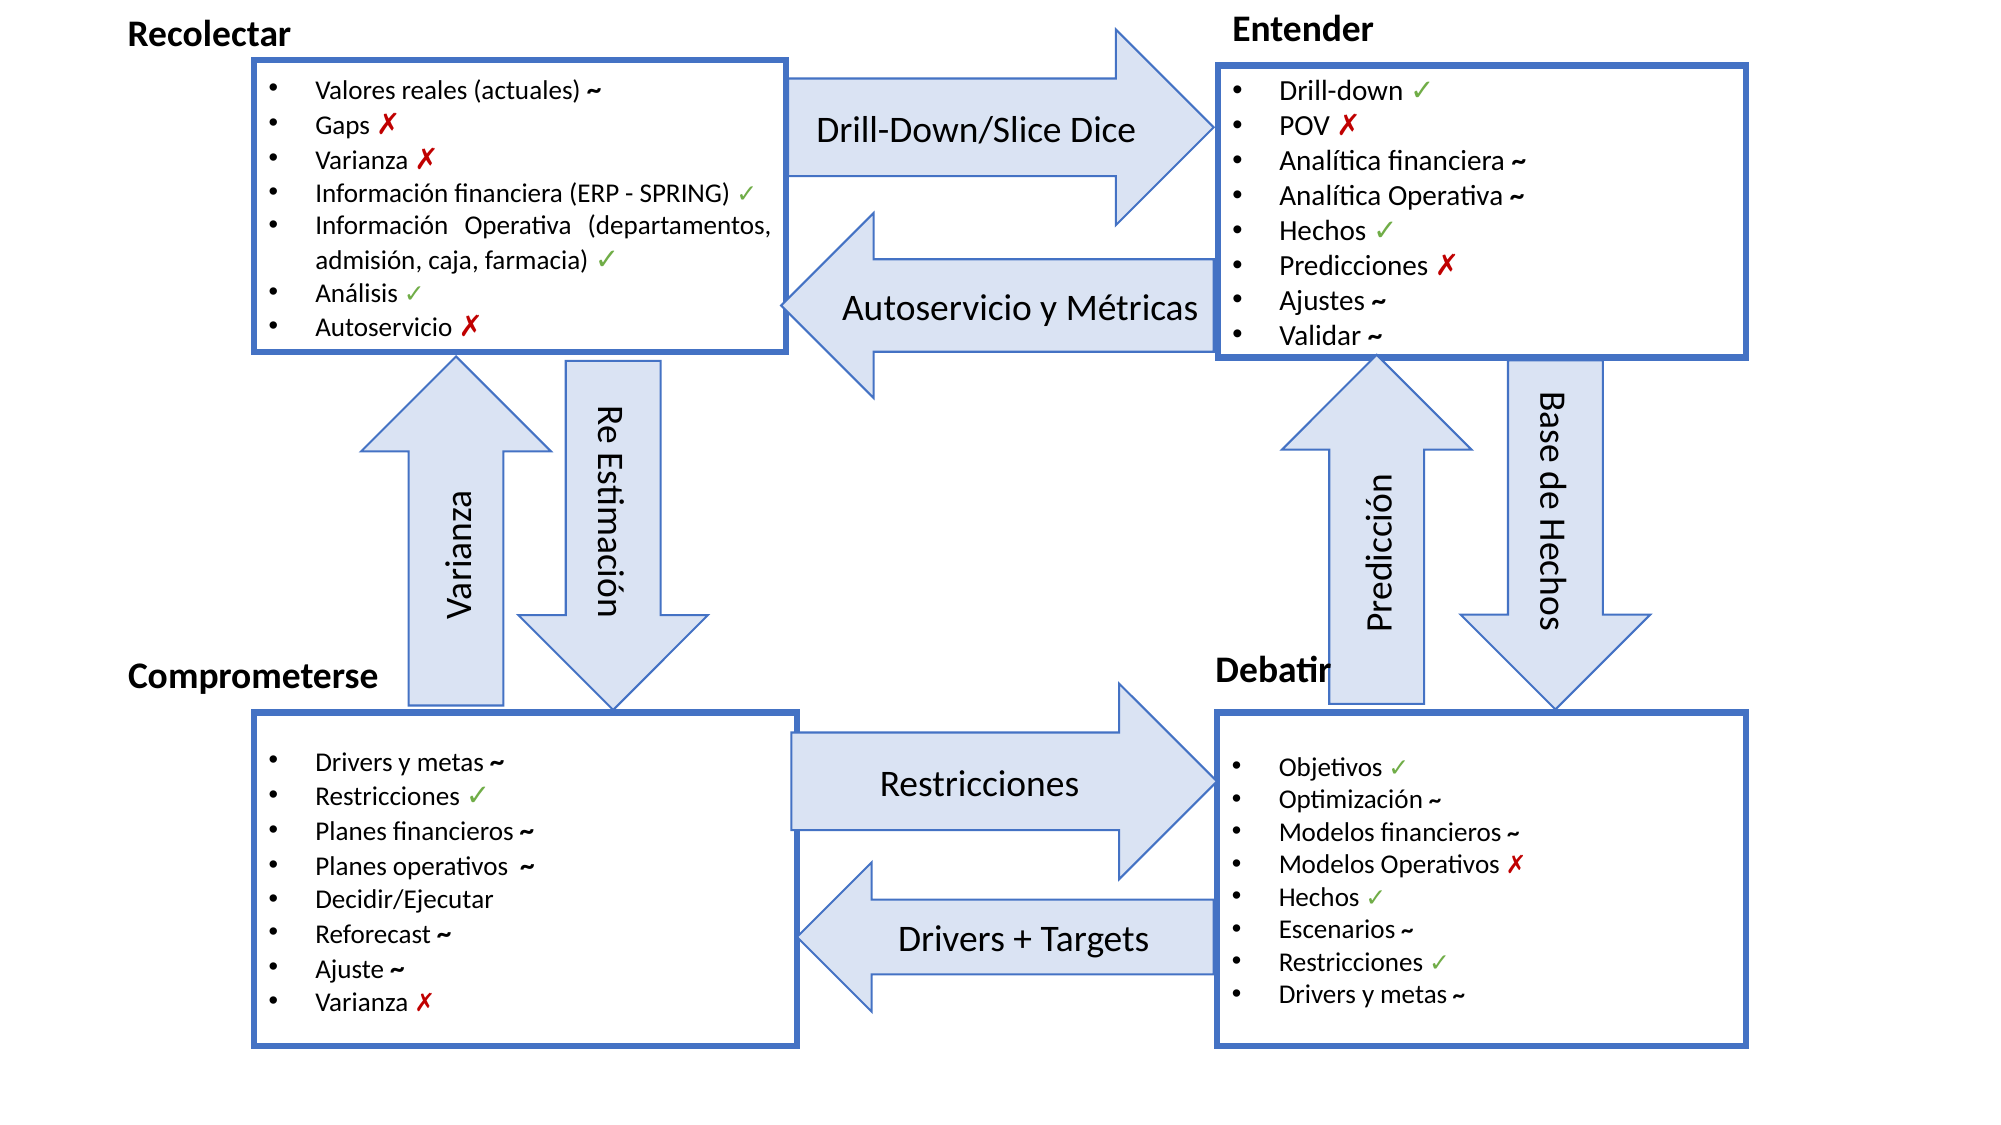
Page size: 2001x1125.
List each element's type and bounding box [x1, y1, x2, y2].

text_box [112, 0, 1746, 1046]
